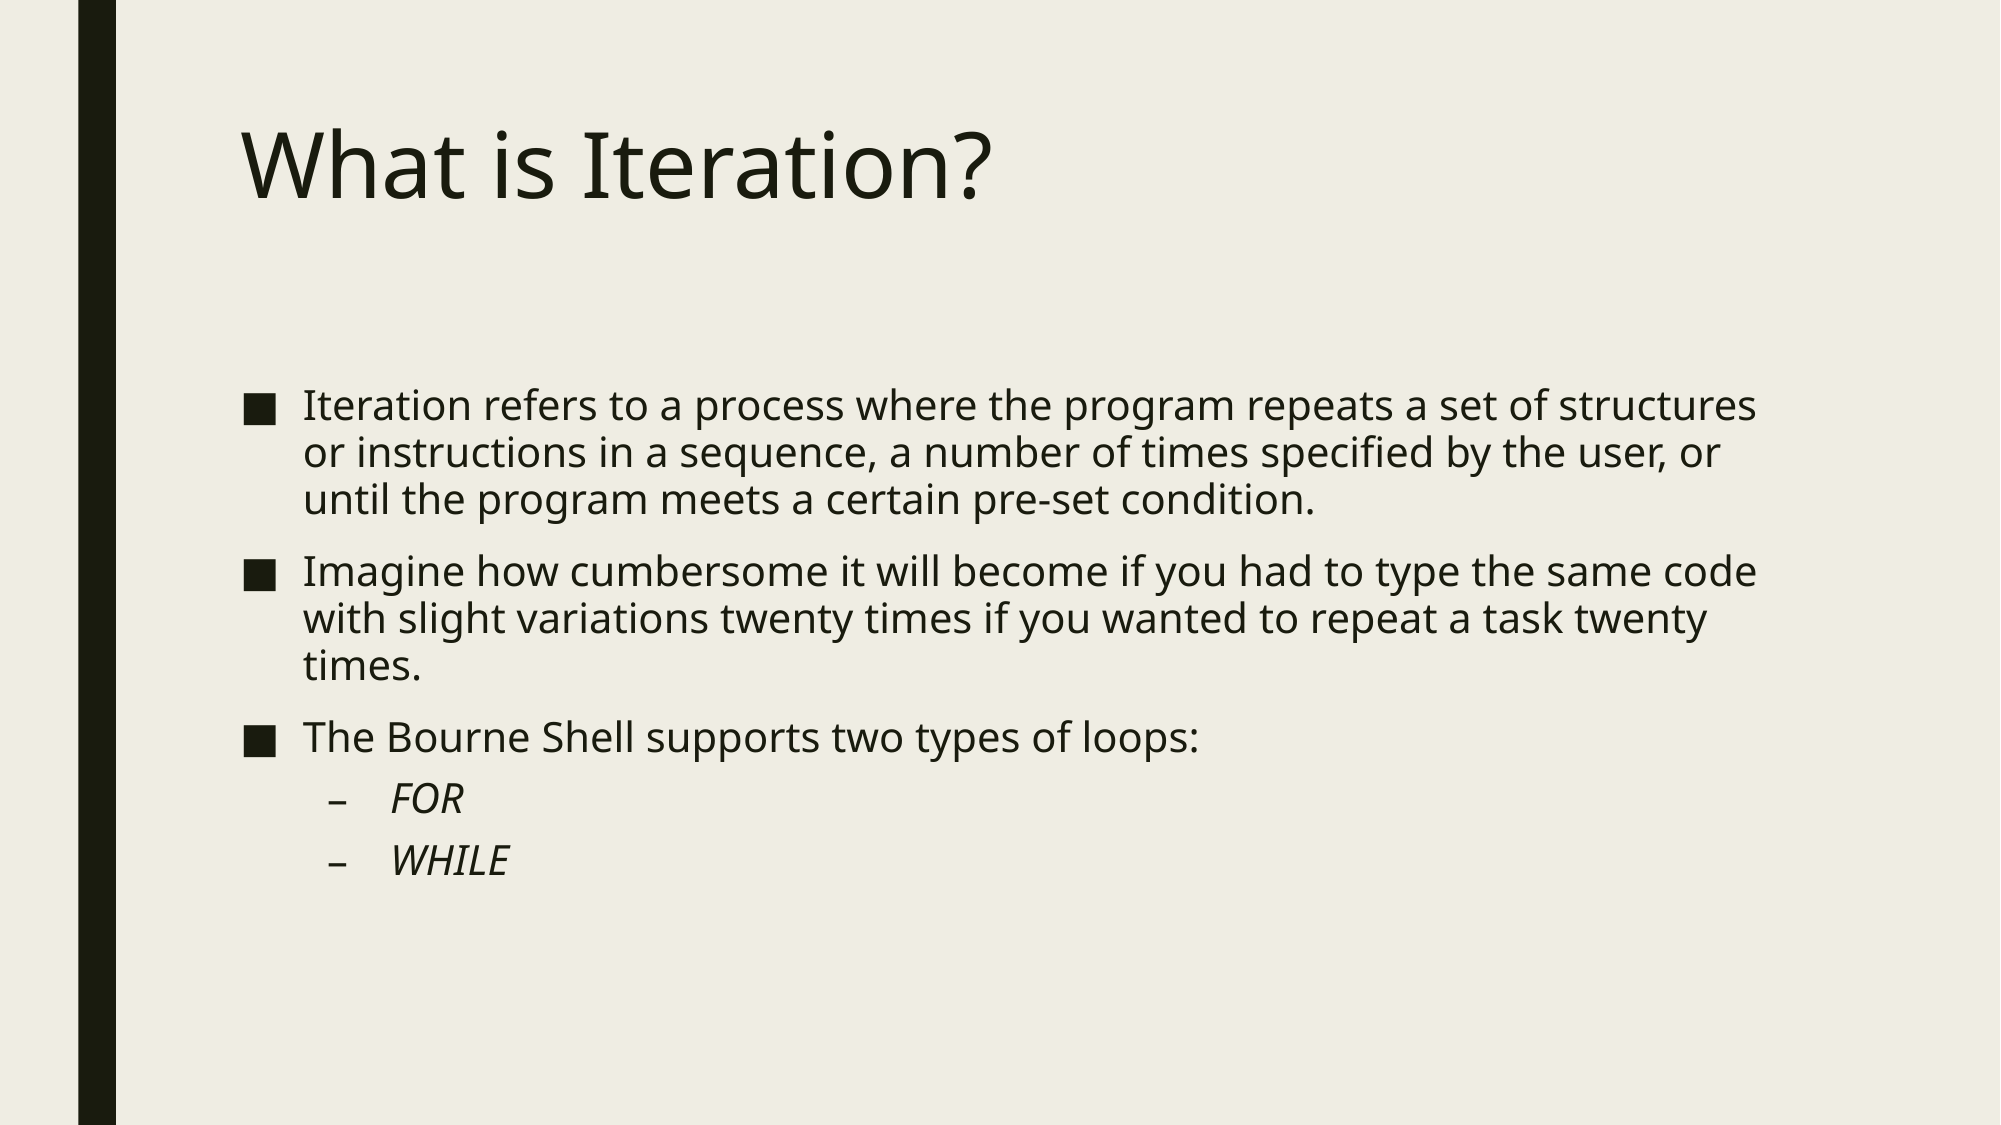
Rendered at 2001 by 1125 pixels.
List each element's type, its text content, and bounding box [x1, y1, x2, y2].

title What is Iteration? [225, 112, 1800, 357]
list Iteration refers to a process where the program repeats a set of structures or instructions in a sequence, a number of times specified by the user, or until the program meets a certain pre-set condition. Imagine how cumbersome it will become if you had to type the same code with slight variations twenty times if you wanted to repeat a task twenty times. The Bourne Shell supports two types of loops: FOR WHILE [225, 375, 1800, 963]
